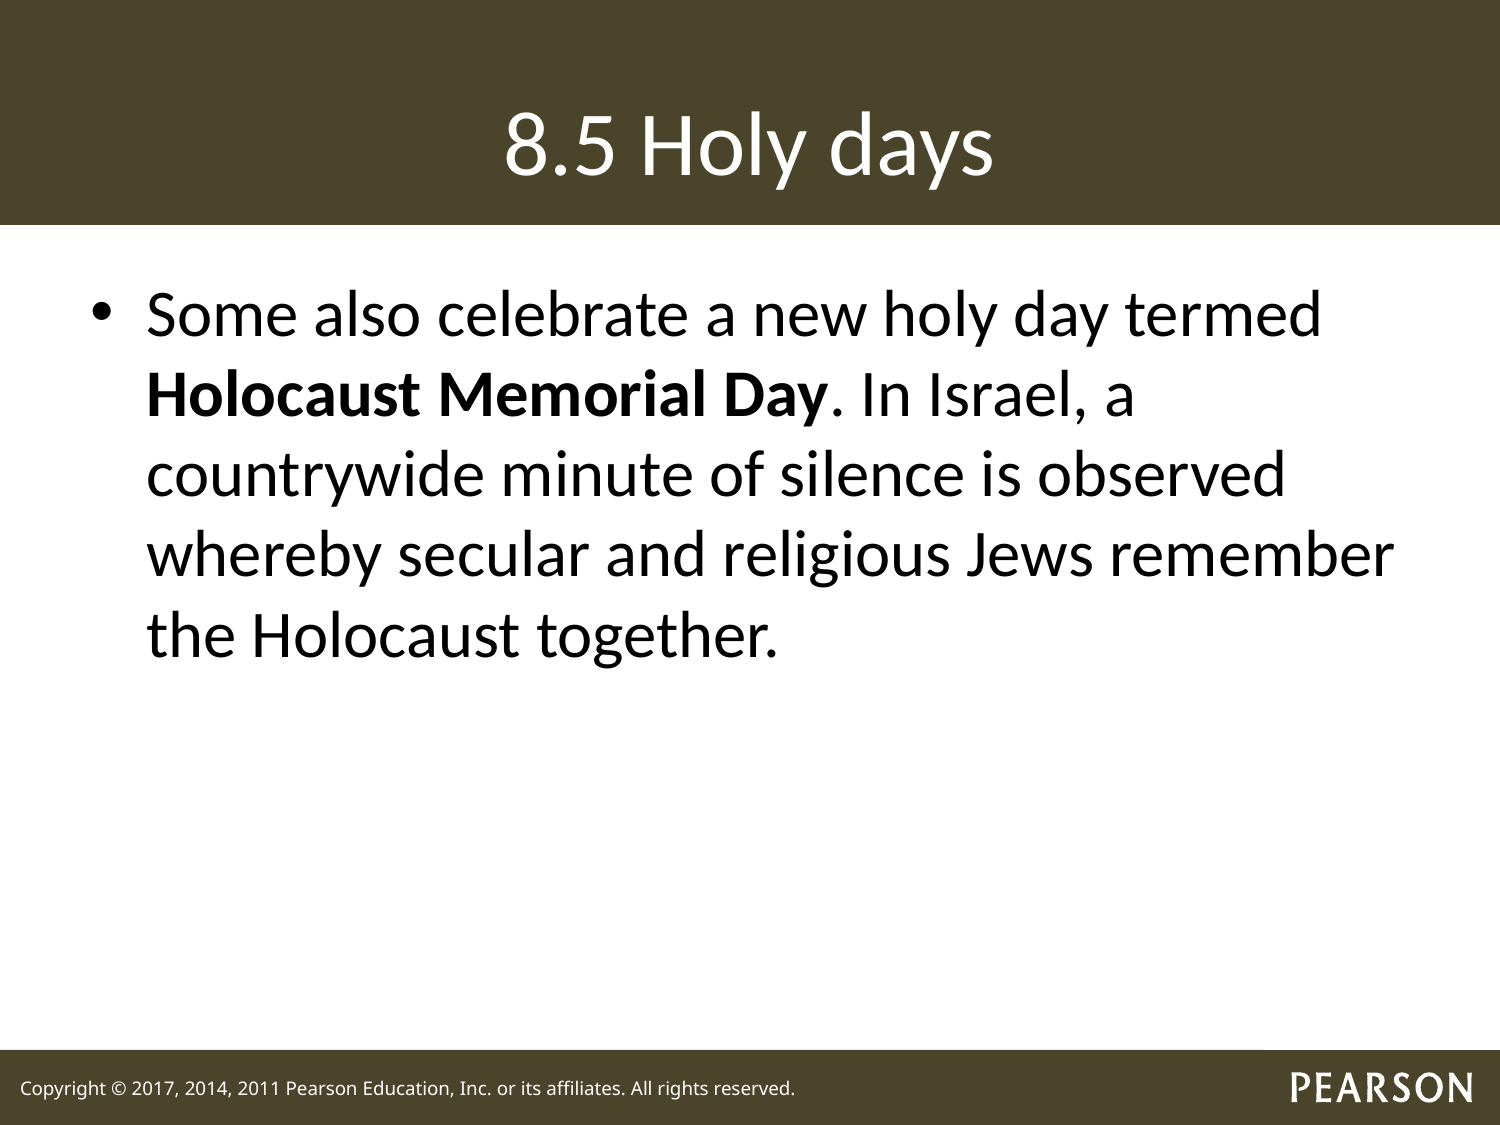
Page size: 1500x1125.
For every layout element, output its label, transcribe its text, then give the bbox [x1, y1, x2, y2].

title 8.5 Holy days [75, 45, 1425, 233]
list Some also celebrate a new holy day termed Holocaust Memorial Day. In Israel, a countrywide minute of silence is observed whereby secular and religious Jews remember the Holocaust together. [75, 262, 1425, 1005]
